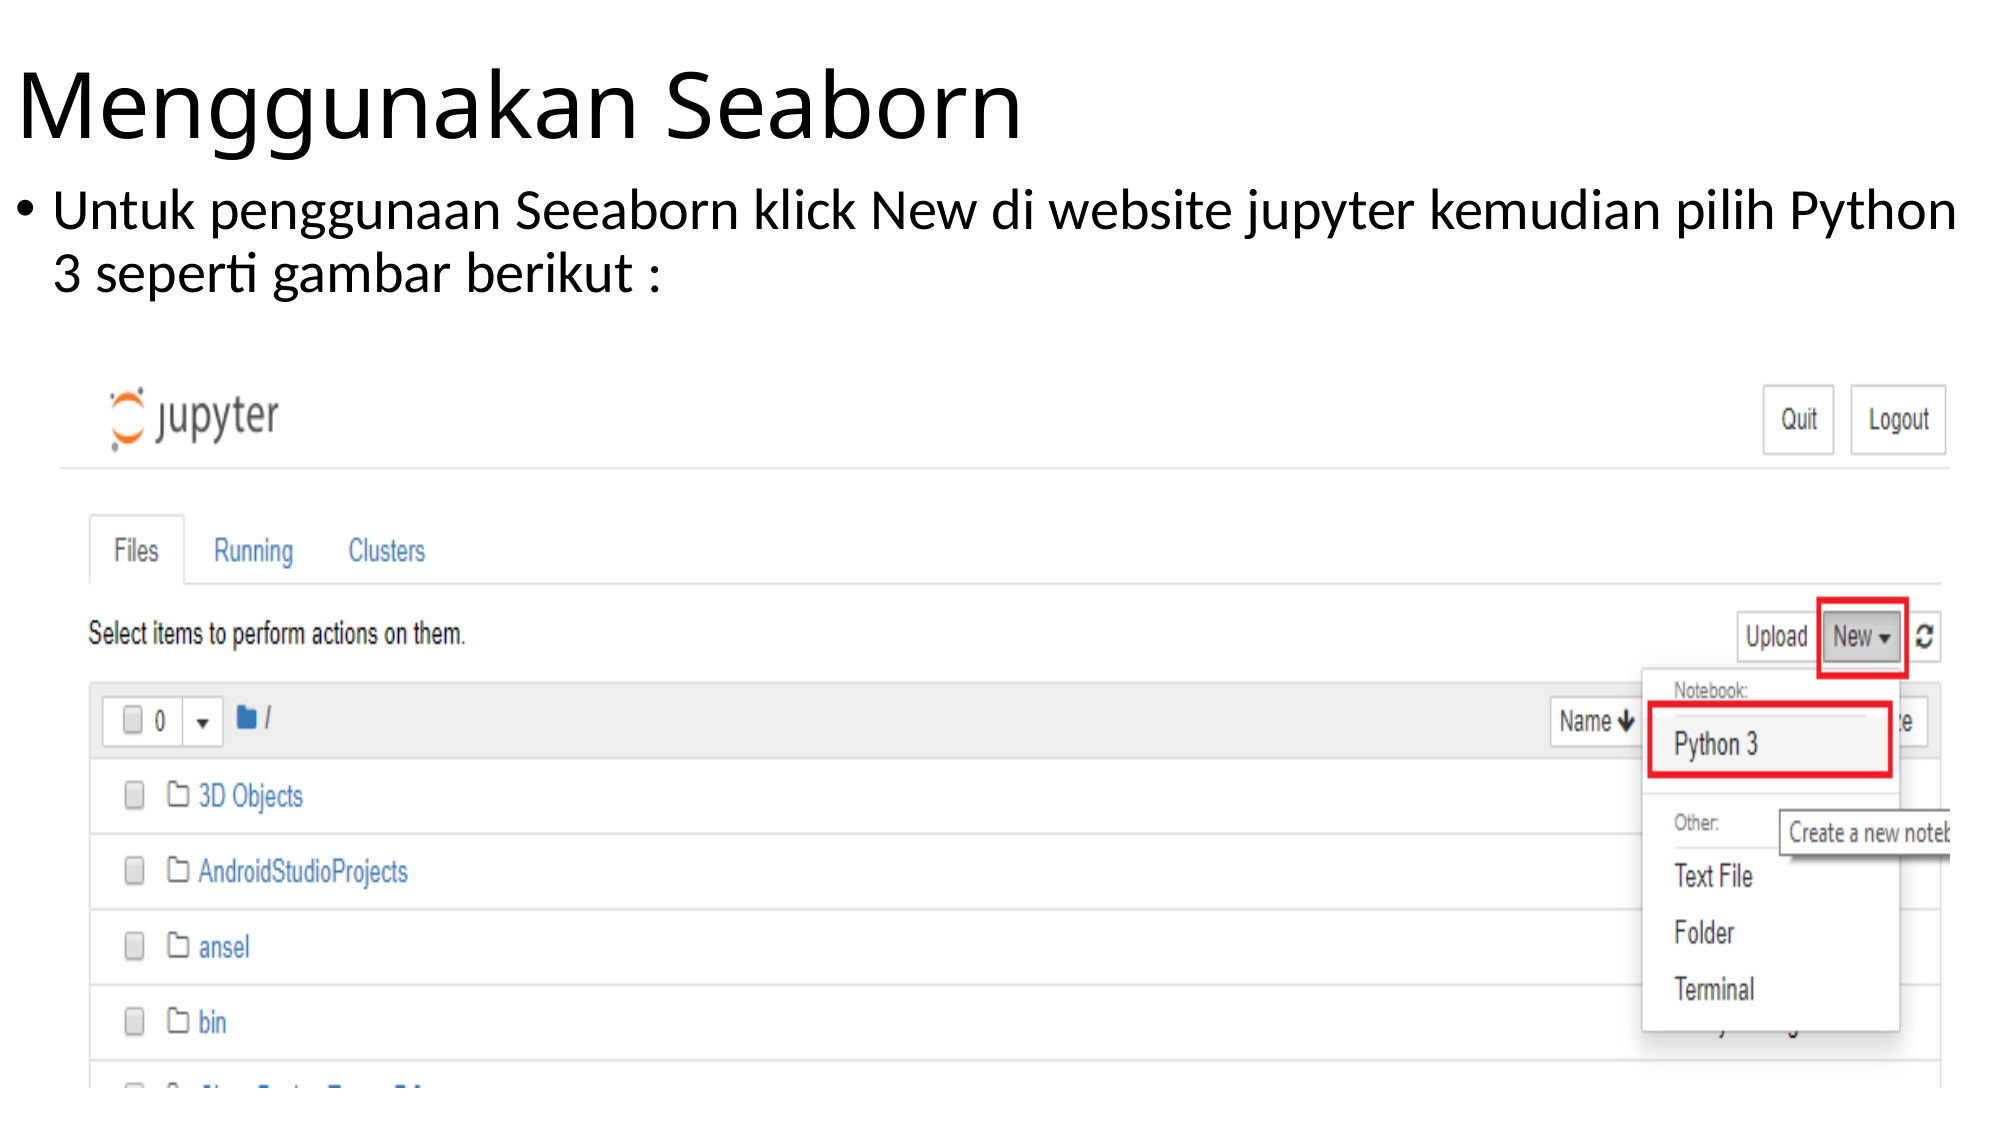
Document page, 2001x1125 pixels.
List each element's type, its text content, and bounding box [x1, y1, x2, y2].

list Untuk penggunaan Seeaborn klick New di website jupyter kemudian pilih Python 3 seperti gambar berikut : [0, 171, 2000, 379]
picture [60, 378, 1950, 1088]
title Menggunakan Seaborn [0, 0, 1725, 171]
